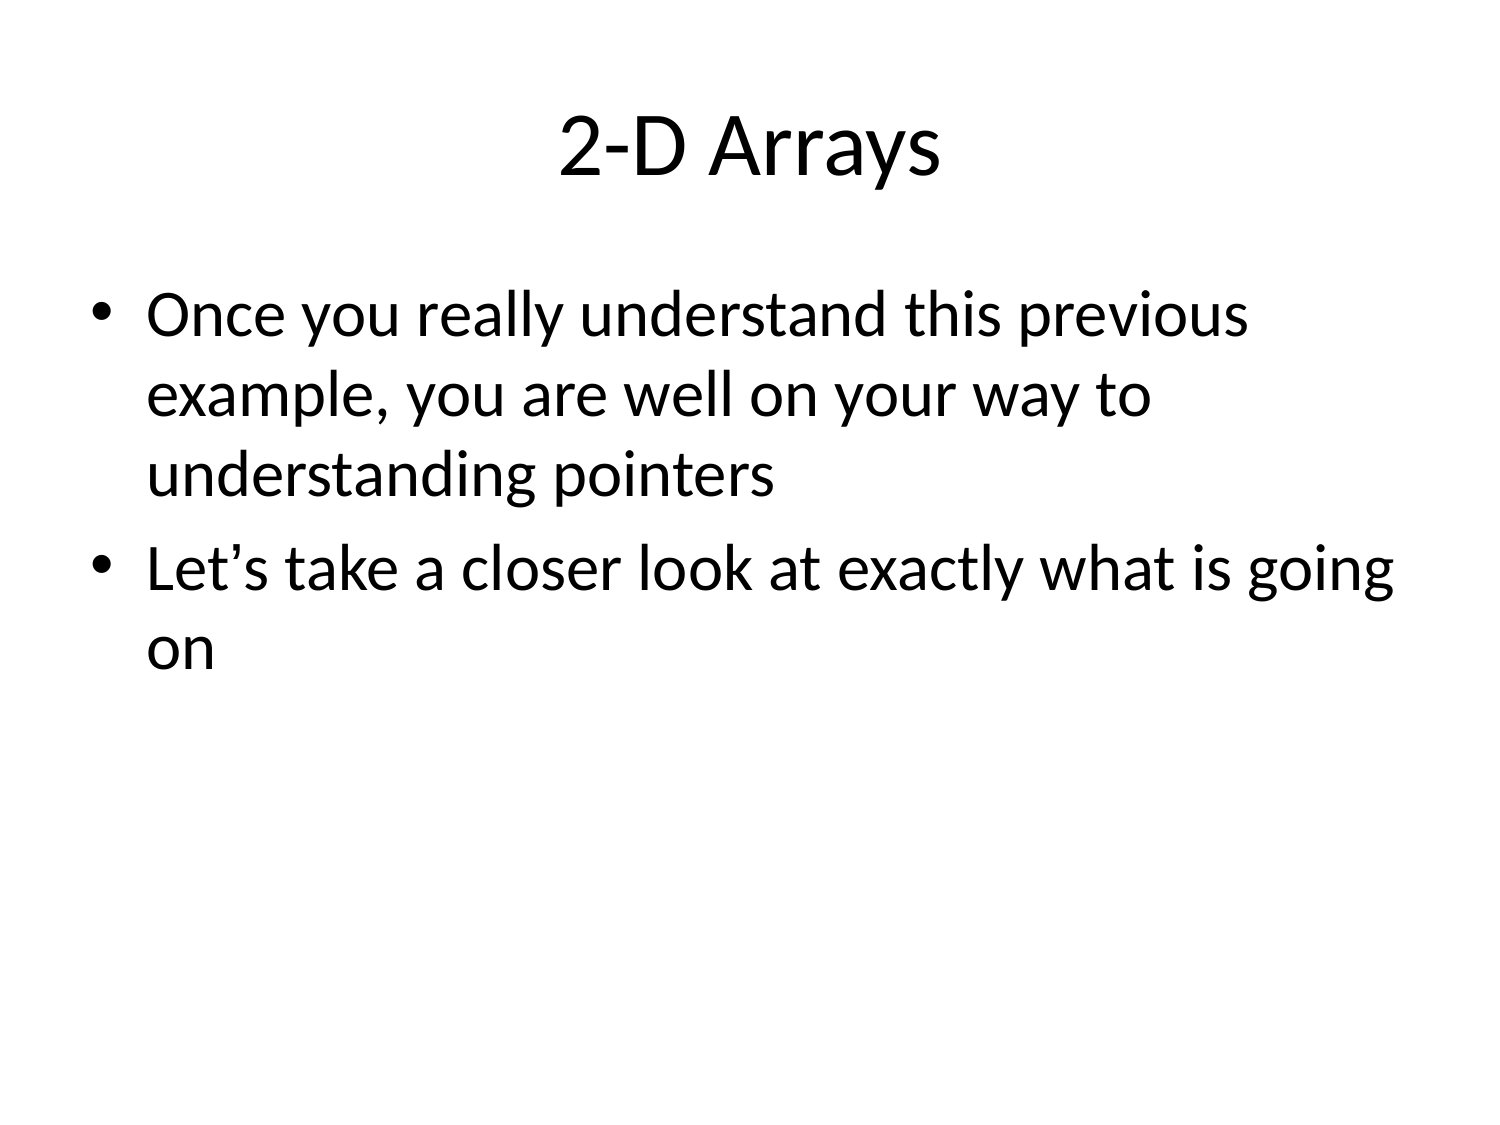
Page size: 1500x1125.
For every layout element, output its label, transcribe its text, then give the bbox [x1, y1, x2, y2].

title 2-D Arrays [75, 45, 1425, 233]
list Once you really understand this previous example, you are well on your way to understanding pointers Let’s take a closer look at exactly what is going on [75, 262, 1425, 1005]
